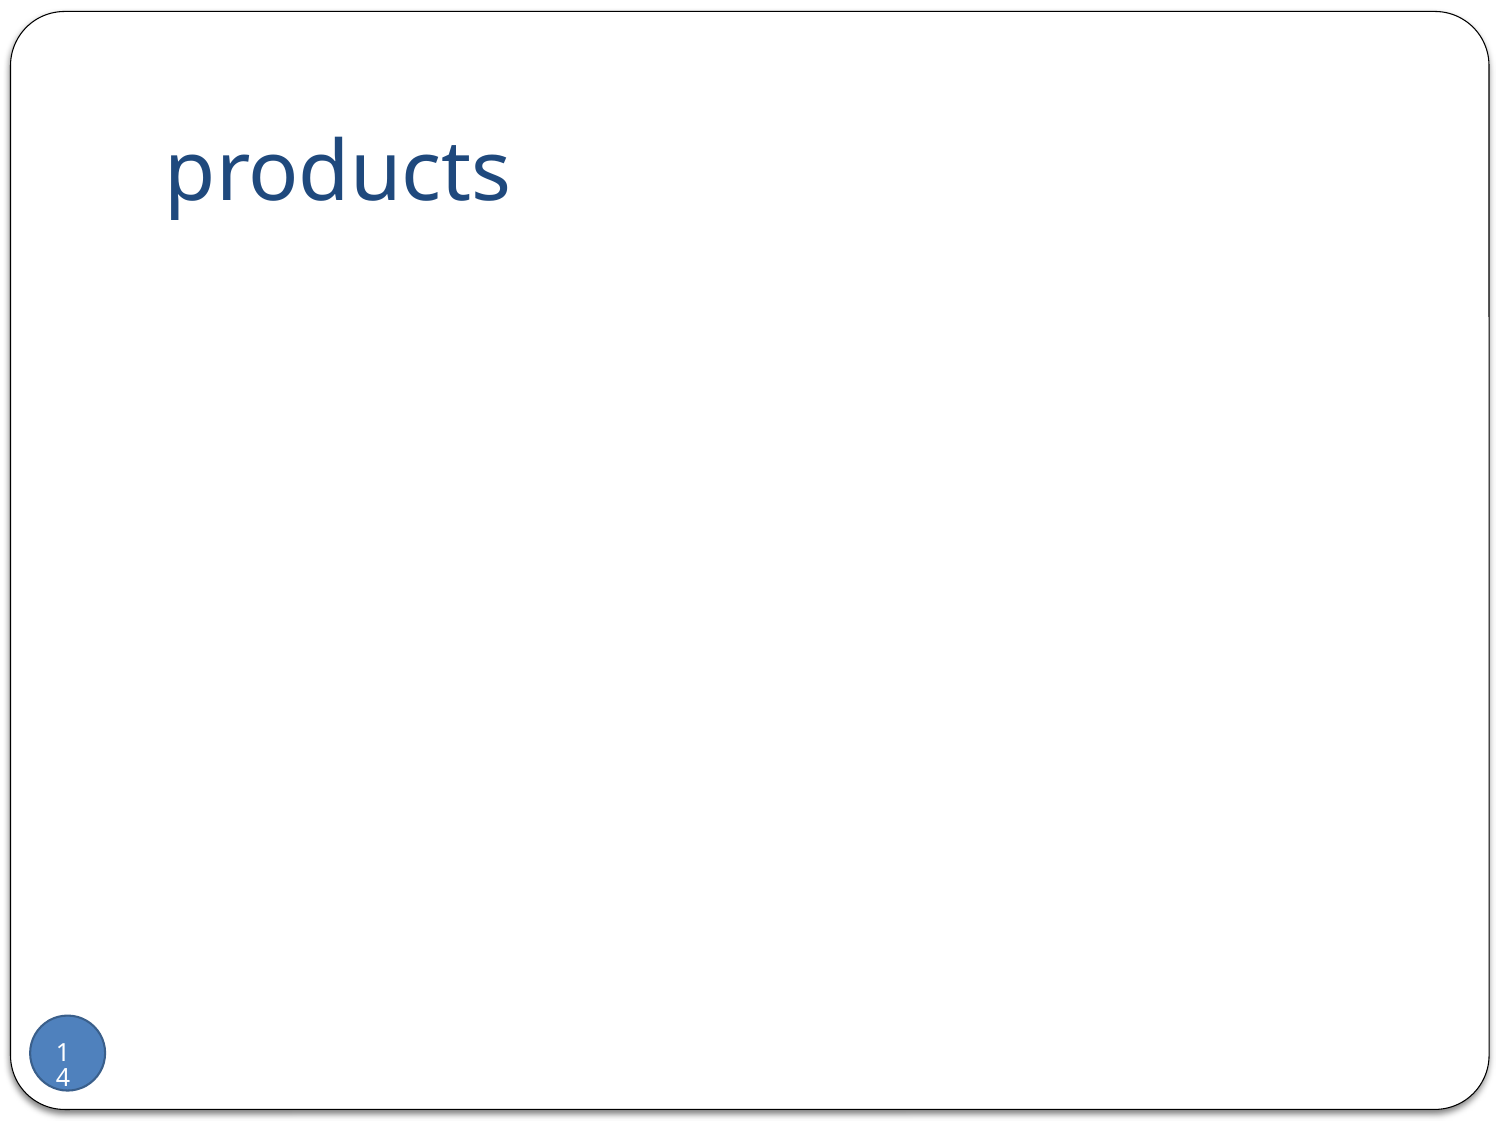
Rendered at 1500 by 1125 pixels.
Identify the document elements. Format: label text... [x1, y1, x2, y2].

title products [150, 45, 1425, 233]
